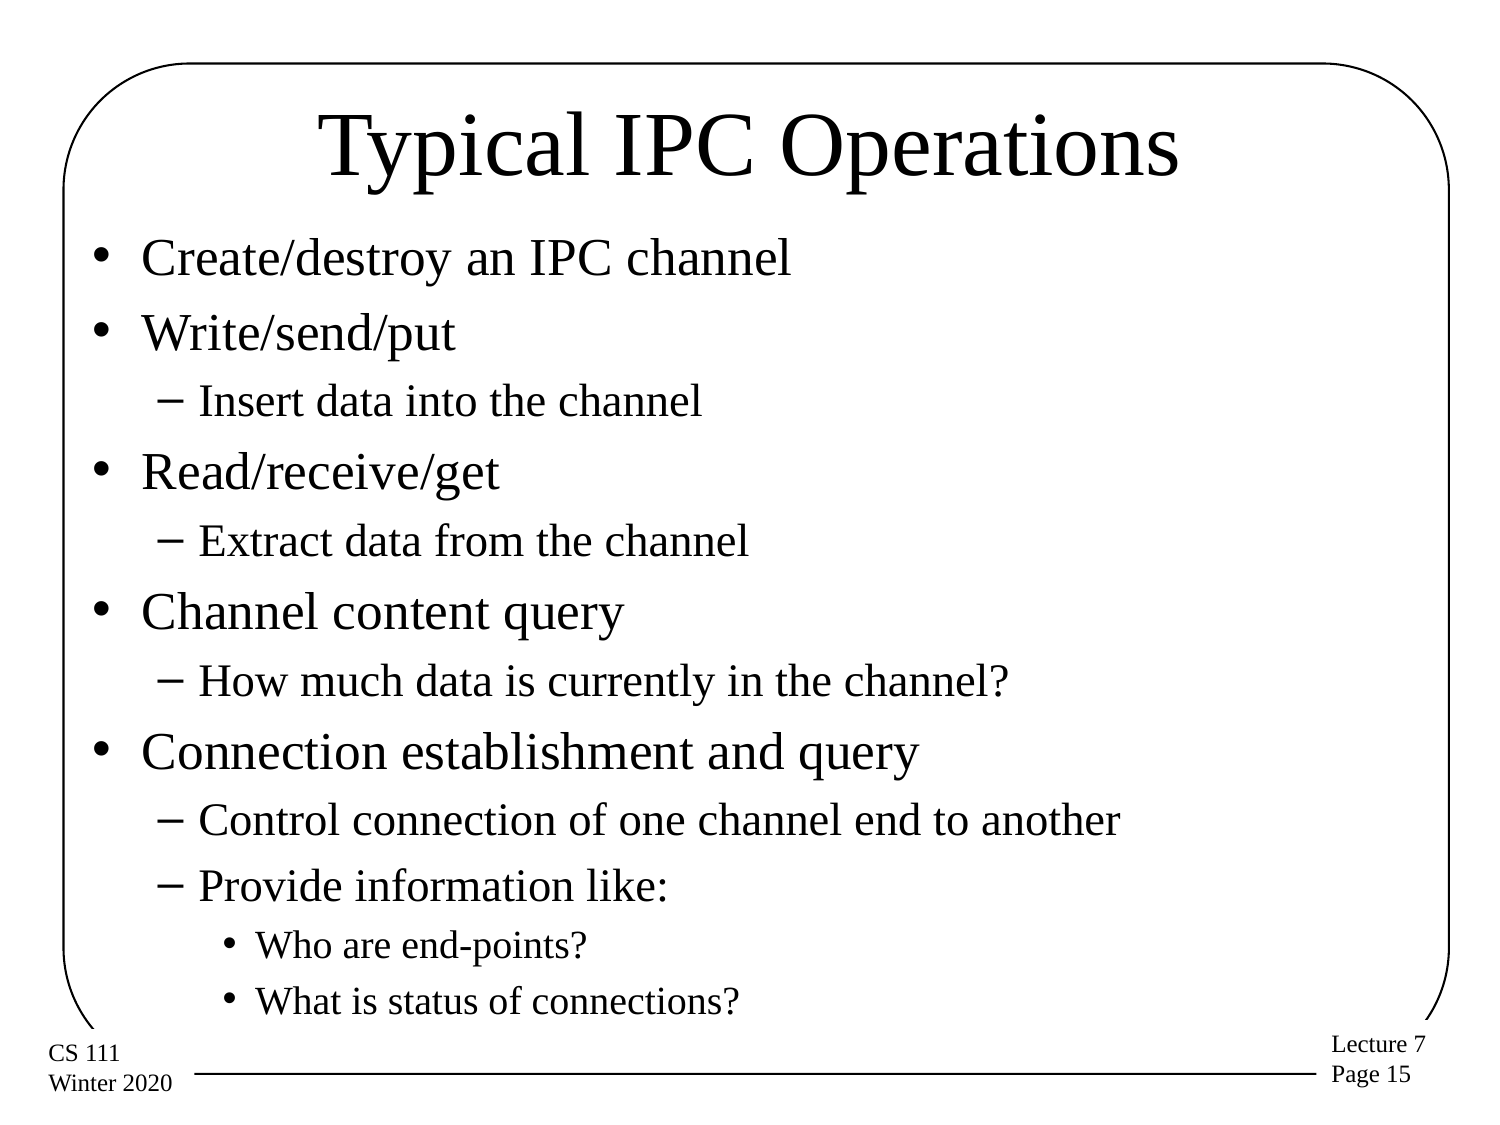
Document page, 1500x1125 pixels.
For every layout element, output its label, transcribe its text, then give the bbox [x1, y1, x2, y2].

list Create/destroy an IPC channel Write/send/put Insert data into the channel Read/receive/get Extract data from the channel Channel content query How much data is currently in the channel? Connection establishment and query Control connection of one channel end to another Provide information like: Who are end-points? What is status of connections? [77, 214, 1426, 1033]
title Typical IPC Operations [74, 44, 1426, 233]
